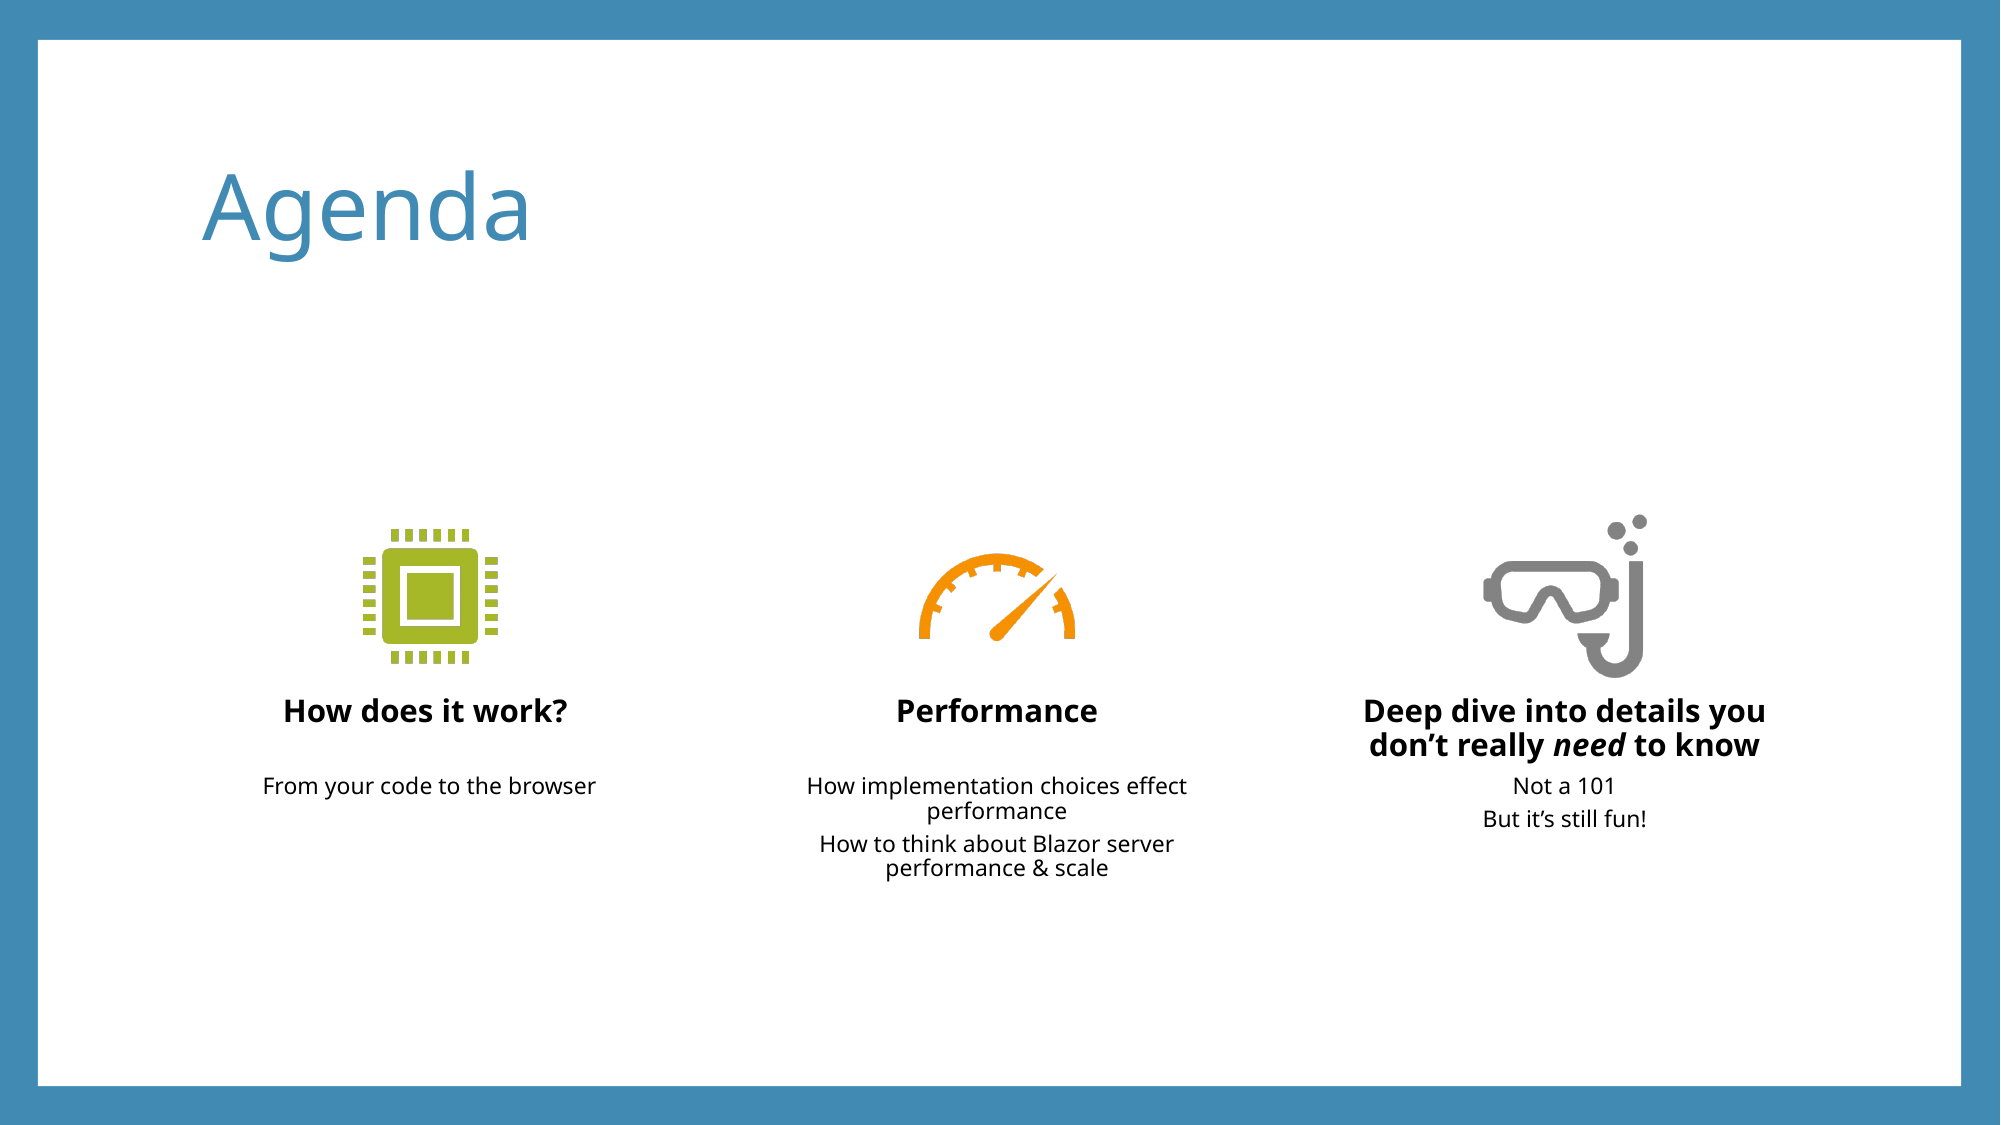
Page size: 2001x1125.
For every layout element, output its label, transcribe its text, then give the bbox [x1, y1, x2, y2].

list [187, 376, 1808, 1001]
title Agenda [187, 99, 1808, 323]
